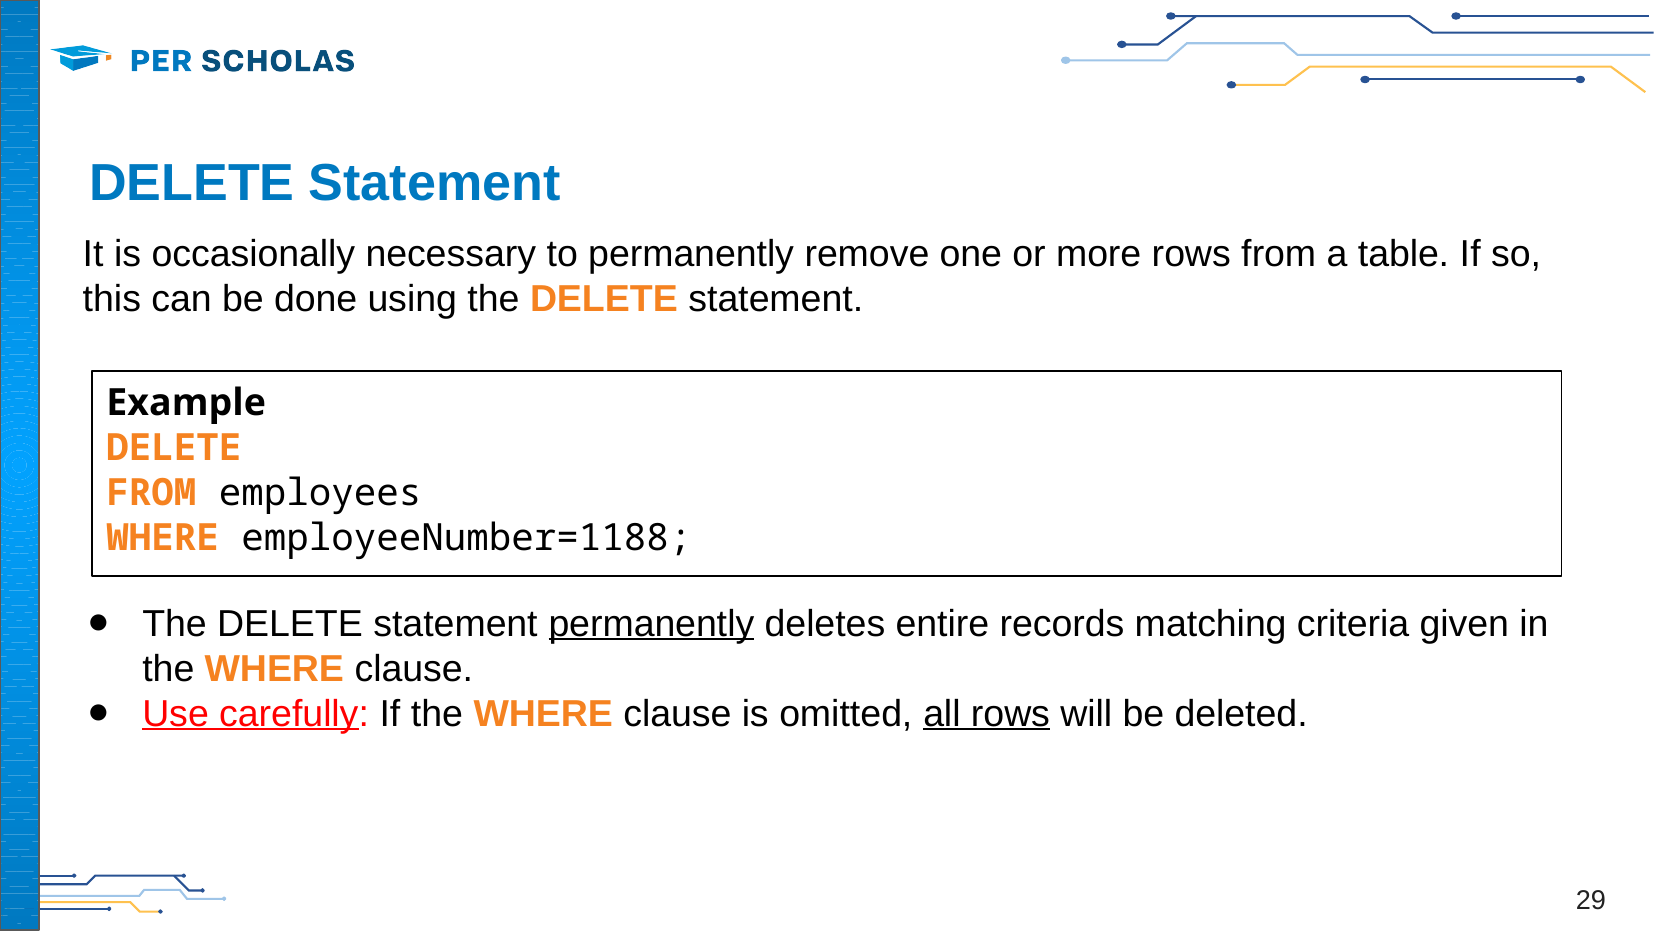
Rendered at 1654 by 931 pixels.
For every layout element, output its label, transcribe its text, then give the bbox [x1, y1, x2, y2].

slide_number ‹#› [1538, 847, 1644, 921]
text_box The DELETE statement permanently deletes entire records matching criteria given in the WHERE clause. Use carefully: If the WHERE clause is omitted, all rows will be deleted. [67, 598, 1556, 810]
text_box Example DELETE FROM employees WHERE employeeNumber=1188; [91, 370, 1562, 576]
title DELETE Statement [77, 132, 1545, 228]
picture [40, 19, 374, 91]
text_box It is occasionally necessary to permanently remove one or more rows from a table. If so, this can be done using the DELETE statement. [82, 229, 1571, 358]
